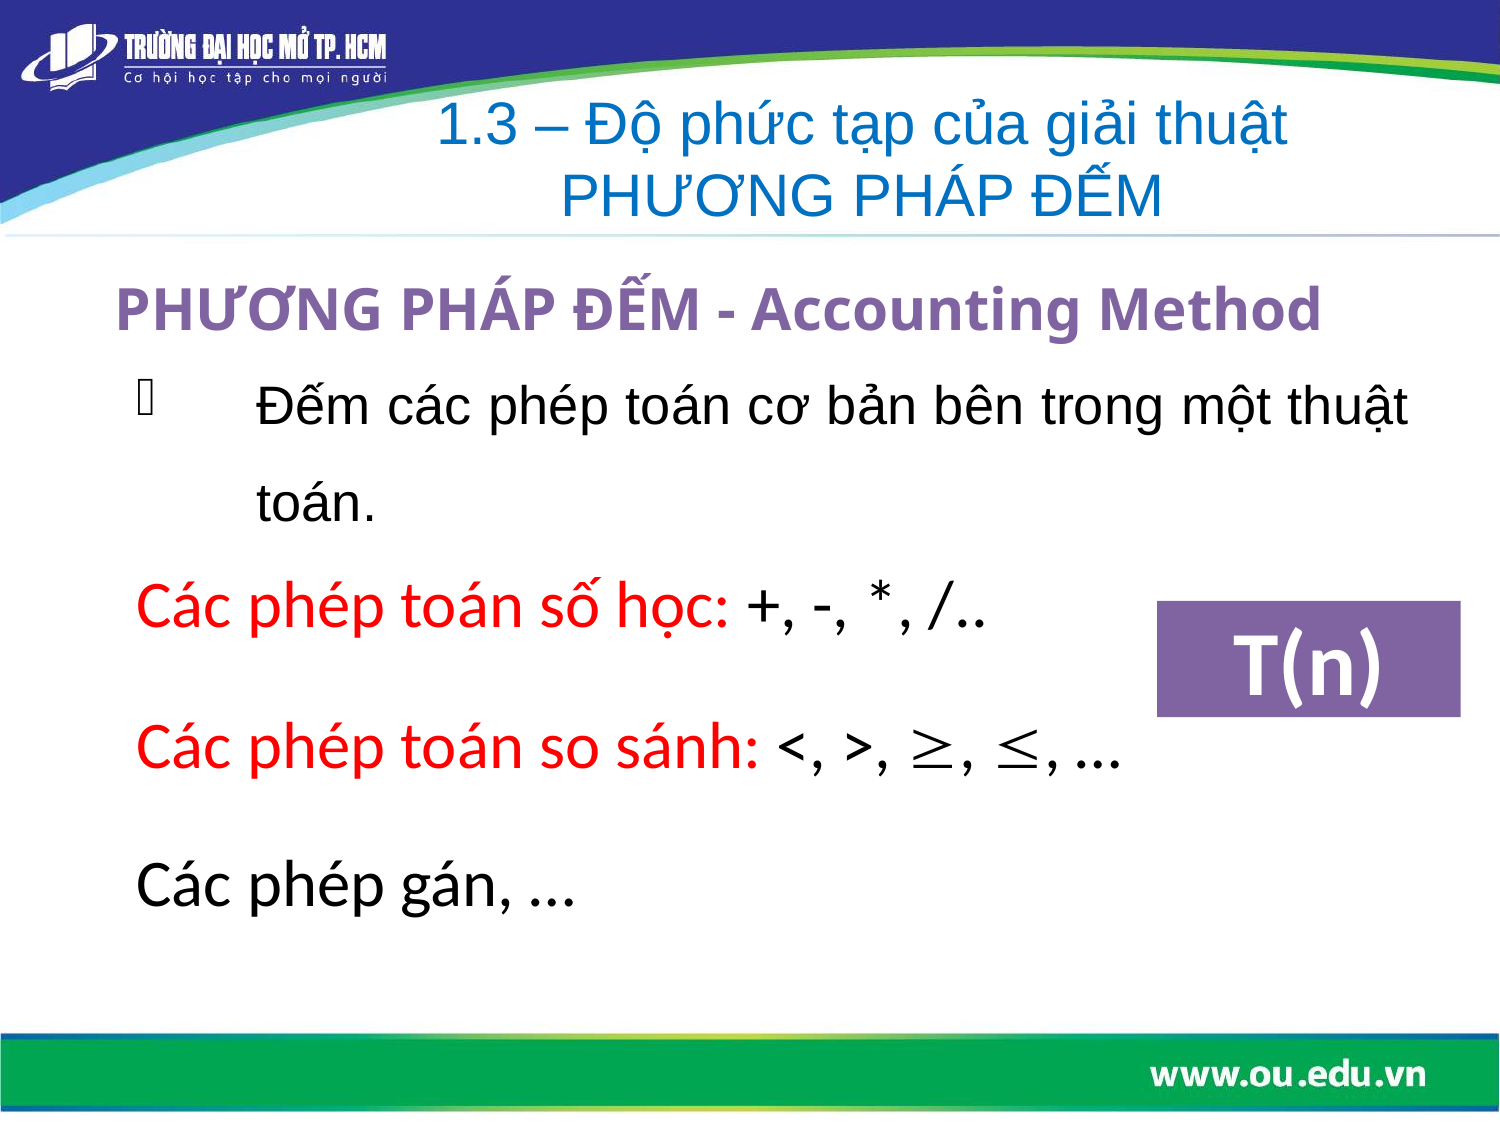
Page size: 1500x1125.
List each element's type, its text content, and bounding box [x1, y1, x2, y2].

text_box Các phép gán, … [120, 819, 1311, 939]
text_box 1.3 – Độ phức tạp của giải thuật PHƯƠNG PHÁP ĐẾM [324, 74, 1400, 238]
text_box T(n) [1155, 599, 1463, 719]
text_box PHƯƠNG PHÁP ĐẾM - Accounting Method [99, 264, 1444, 397]
text_box Các phép toán so sánh: <, >, , , … [120, 682, 1463, 802]
text_box Các phép toán số học: +, -, *, /.. [120, 541, 1463, 661]
picture [0, 0, 1500, 1125]
text_box Đếm các phép toán cơ bản bên trong một thuật toán. [121, 330, 1425, 462]
